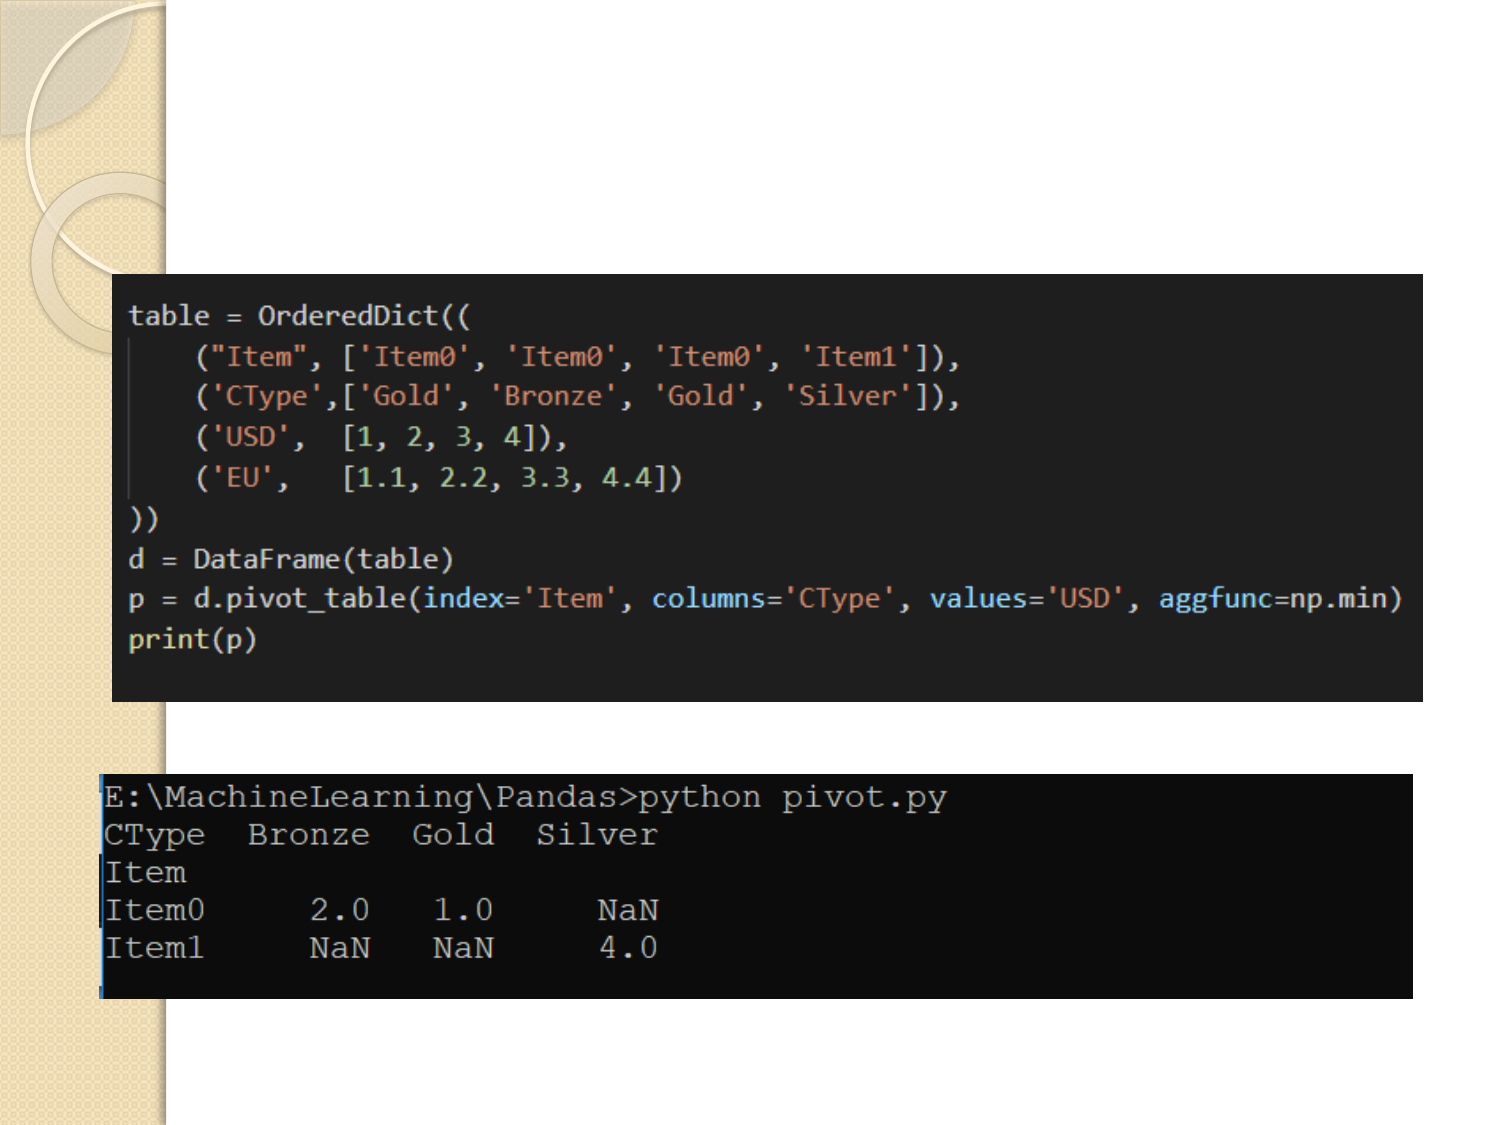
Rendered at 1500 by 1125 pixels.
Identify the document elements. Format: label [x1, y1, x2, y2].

picture [112, 274, 1423, 702]
picture [99, 774, 1413, 999]
